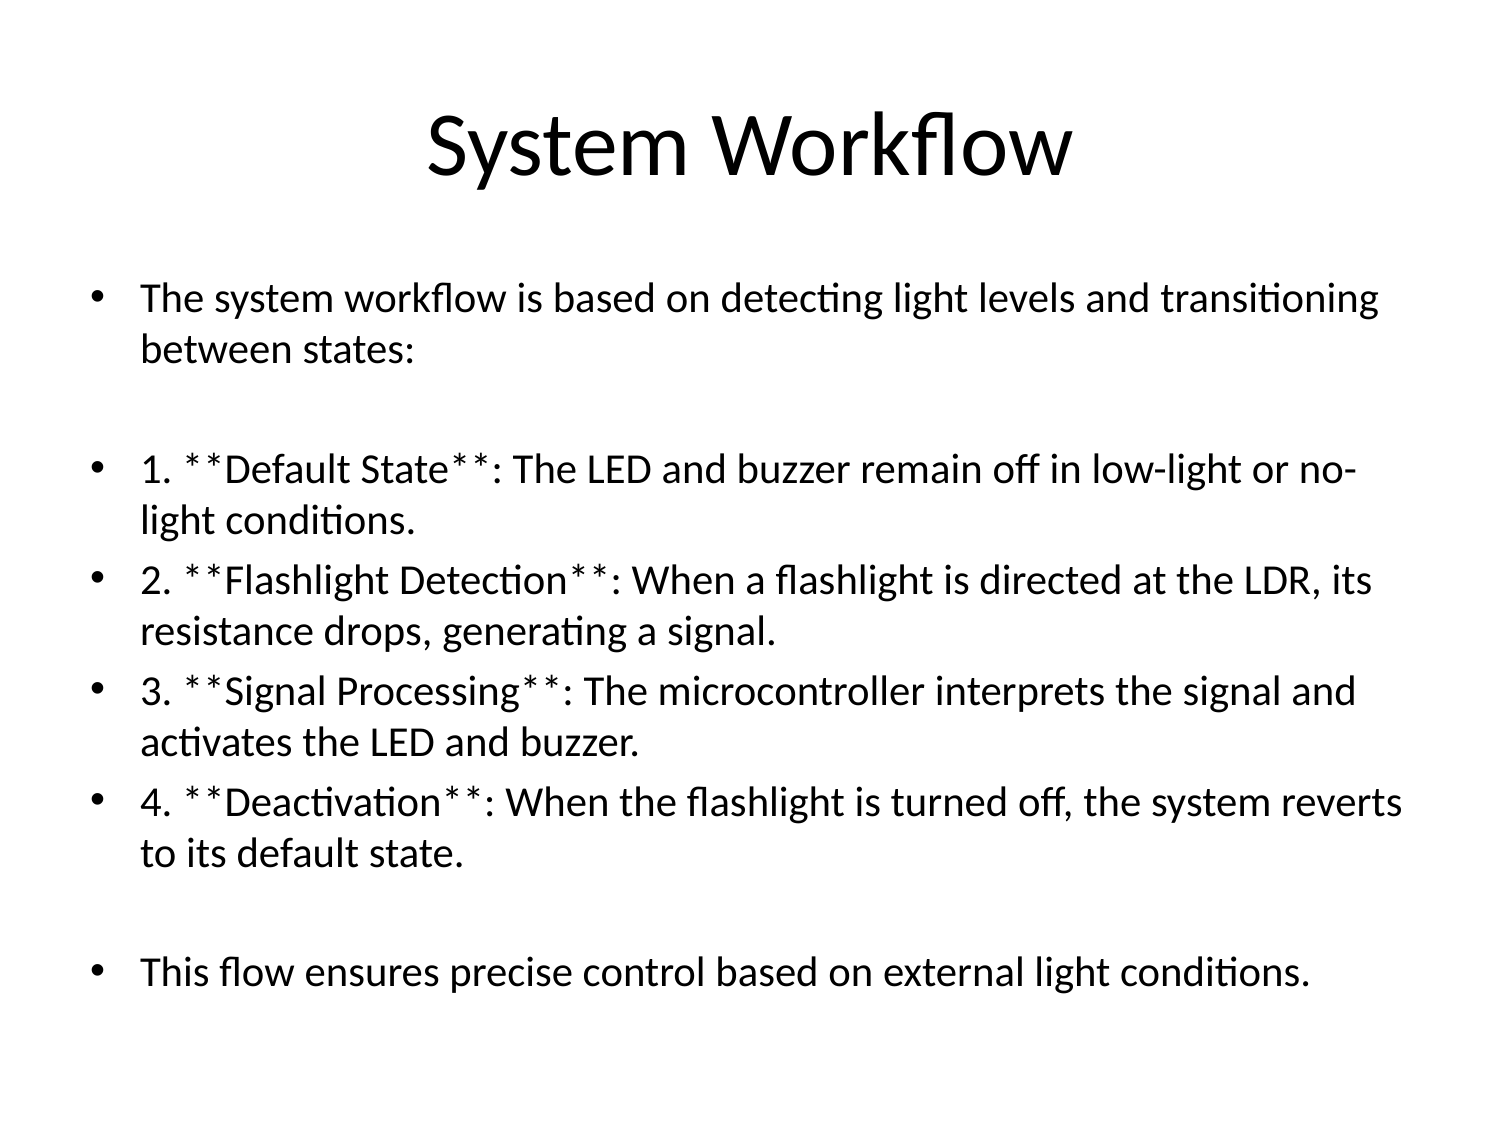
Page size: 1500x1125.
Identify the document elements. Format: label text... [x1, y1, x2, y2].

list The system workflow is based on detecting light levels and transitioning between states: 1. **Default State**: The LED and buzzer remain off in low-light or no-light conditions. 2. **Flashlight Detection**: When a flashlight is directed at the LDR, its resistance drops, generating a signal. 3. **Signal Processing**: The microcontroller interprets the signal and activates the LED and buzzer. 4. **Deactivation**: When the flashlight is turned off, the system reverts to its default state. This flow ensures precise control based on external light conditions. [75, 262, 1425, 1005]
title System Workflow [75, 45, 1425, 233]
